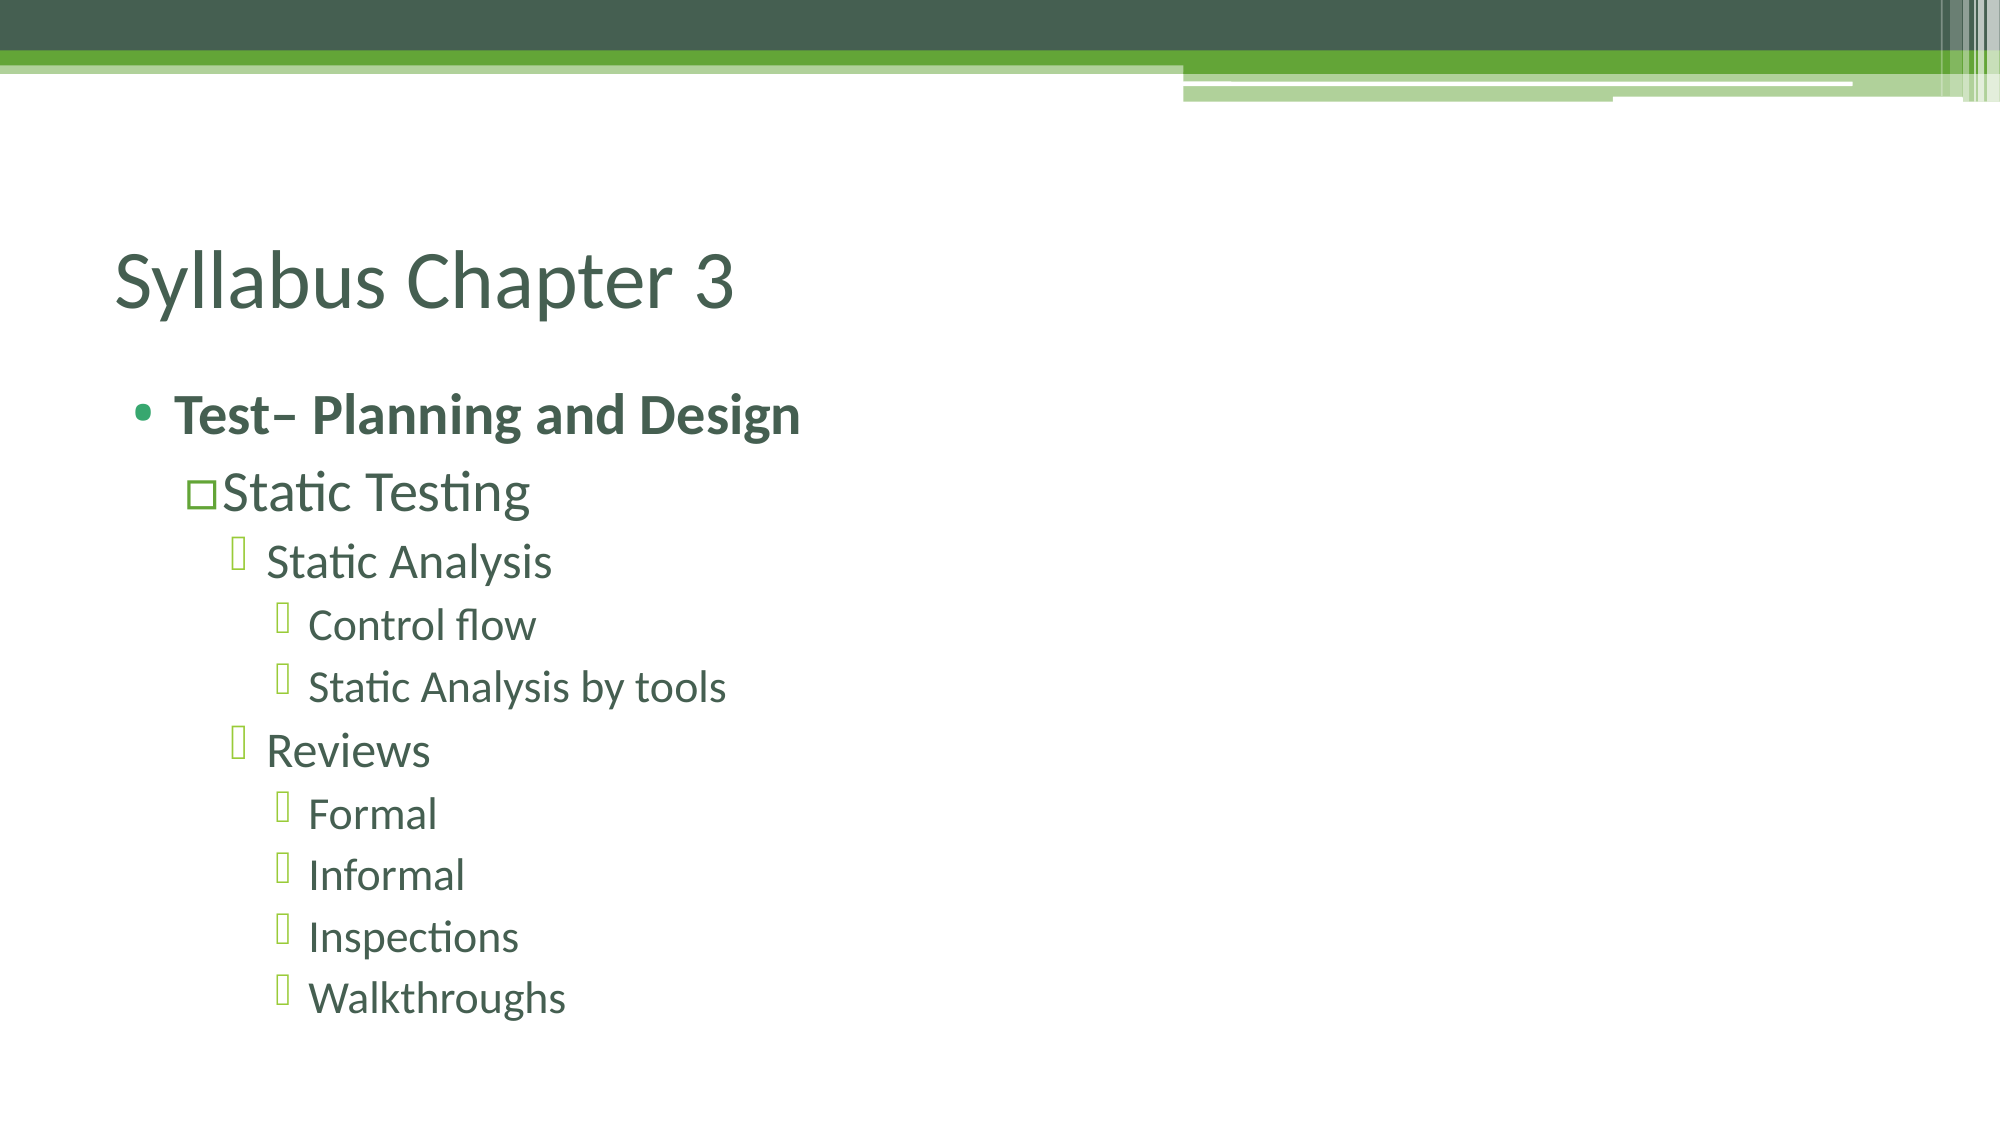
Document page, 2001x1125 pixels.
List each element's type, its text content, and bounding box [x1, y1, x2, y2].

title Syllabus Chapter 3 [99, 187, 1900, 363]
list Test– Planning and Design Static Testing Static Analysis Control flow Static Analysis by tools Reviews Formal Informal Inspections Walkthroughs [99, 368, 1900, 1036]
